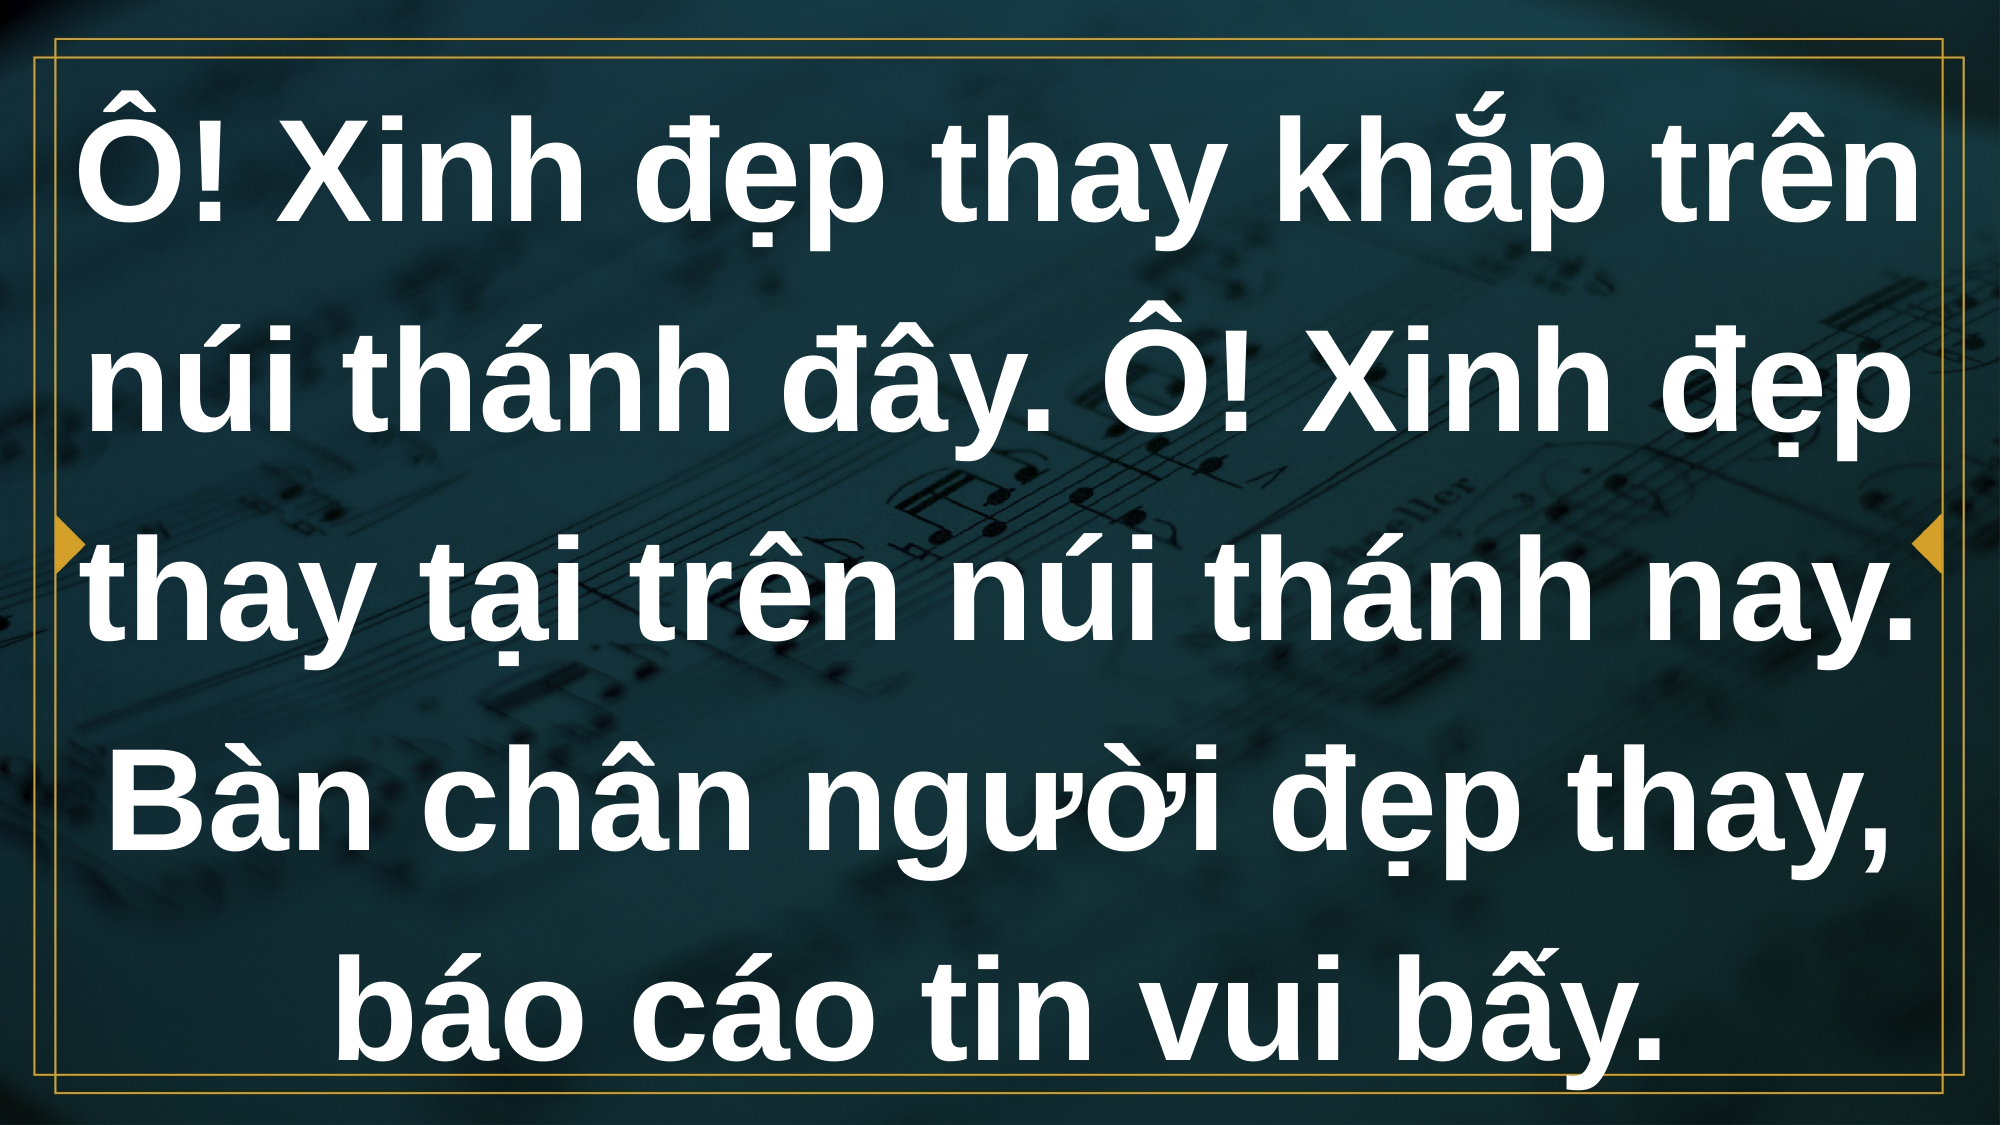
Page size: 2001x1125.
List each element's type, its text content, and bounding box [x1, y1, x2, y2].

picture [0, 0, 2000, 1125]
title Ô! Xinh đẹp thay khắp trên núi thánh đây. Ô! Xinh đẹp thay tại trên núi thánh nay. Bàn chân người đẹp thay, báo cáo tin vui bấy. [55, 53, 1945, 1077]
